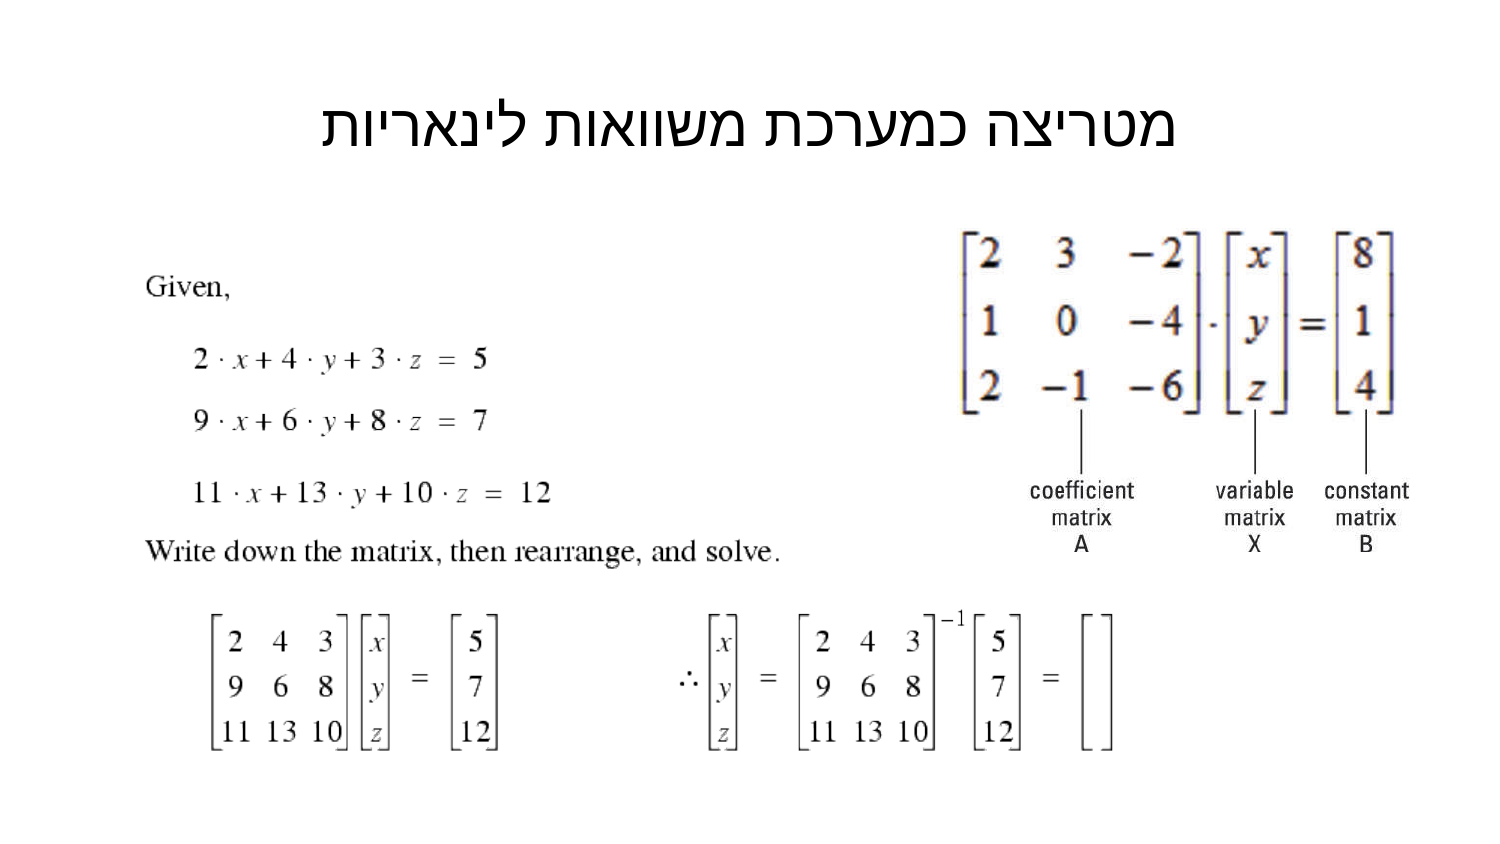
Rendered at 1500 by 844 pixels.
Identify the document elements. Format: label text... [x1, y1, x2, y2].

picture [24, 204, 1416, 776]
title מטריצה כמערכת משוואות לינאריות [51, 72, 1449, 167]
